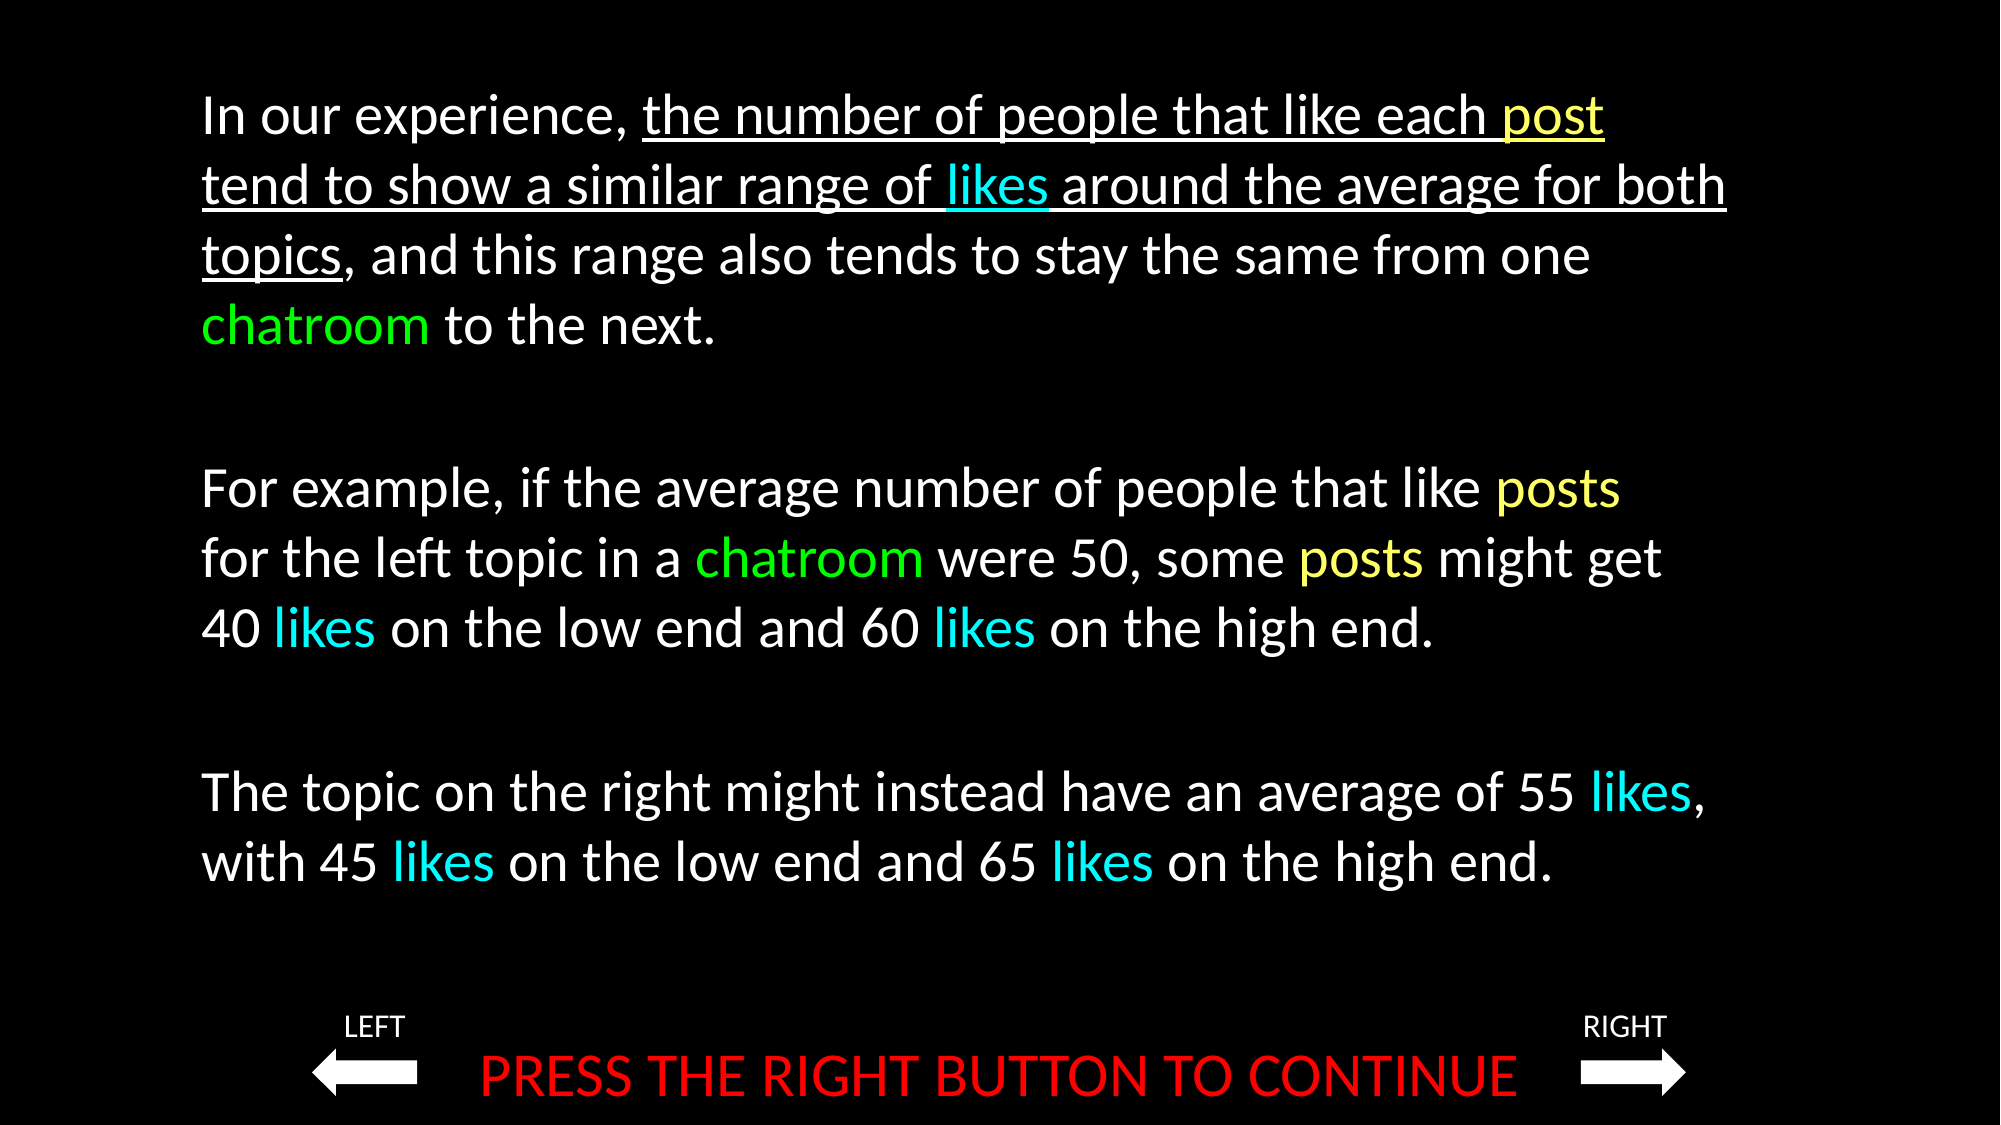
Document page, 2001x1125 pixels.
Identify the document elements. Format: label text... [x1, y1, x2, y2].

list In our experience, the number of people that like each post tend to show a similar range of likes around the average for both topics, and this range also tends to stay the same from one chatroom to the next. ​ ​ For example, if the average number of people that like posts for the left topic in a chatroom were 50, some posts might get 40 likes on the low end and 60 likes on the high end. The topic on the right might instead have an average of 55 likes, with 45 likes on the low end and 65 likes on the high end. ​ [186, 68, 1800, 1015]
text_box [1580, 1047, 1687, 1097]
text_box RIGHT [1499, 996, 1751, 1125]
text_box LEFT [249, 996, 501, 1125]
text_box PRESS THE RIGHT BUTTON TO CONTINUE [501, 1017, 1499, 1125]
text_box [311, 1047, 418, 1097]
